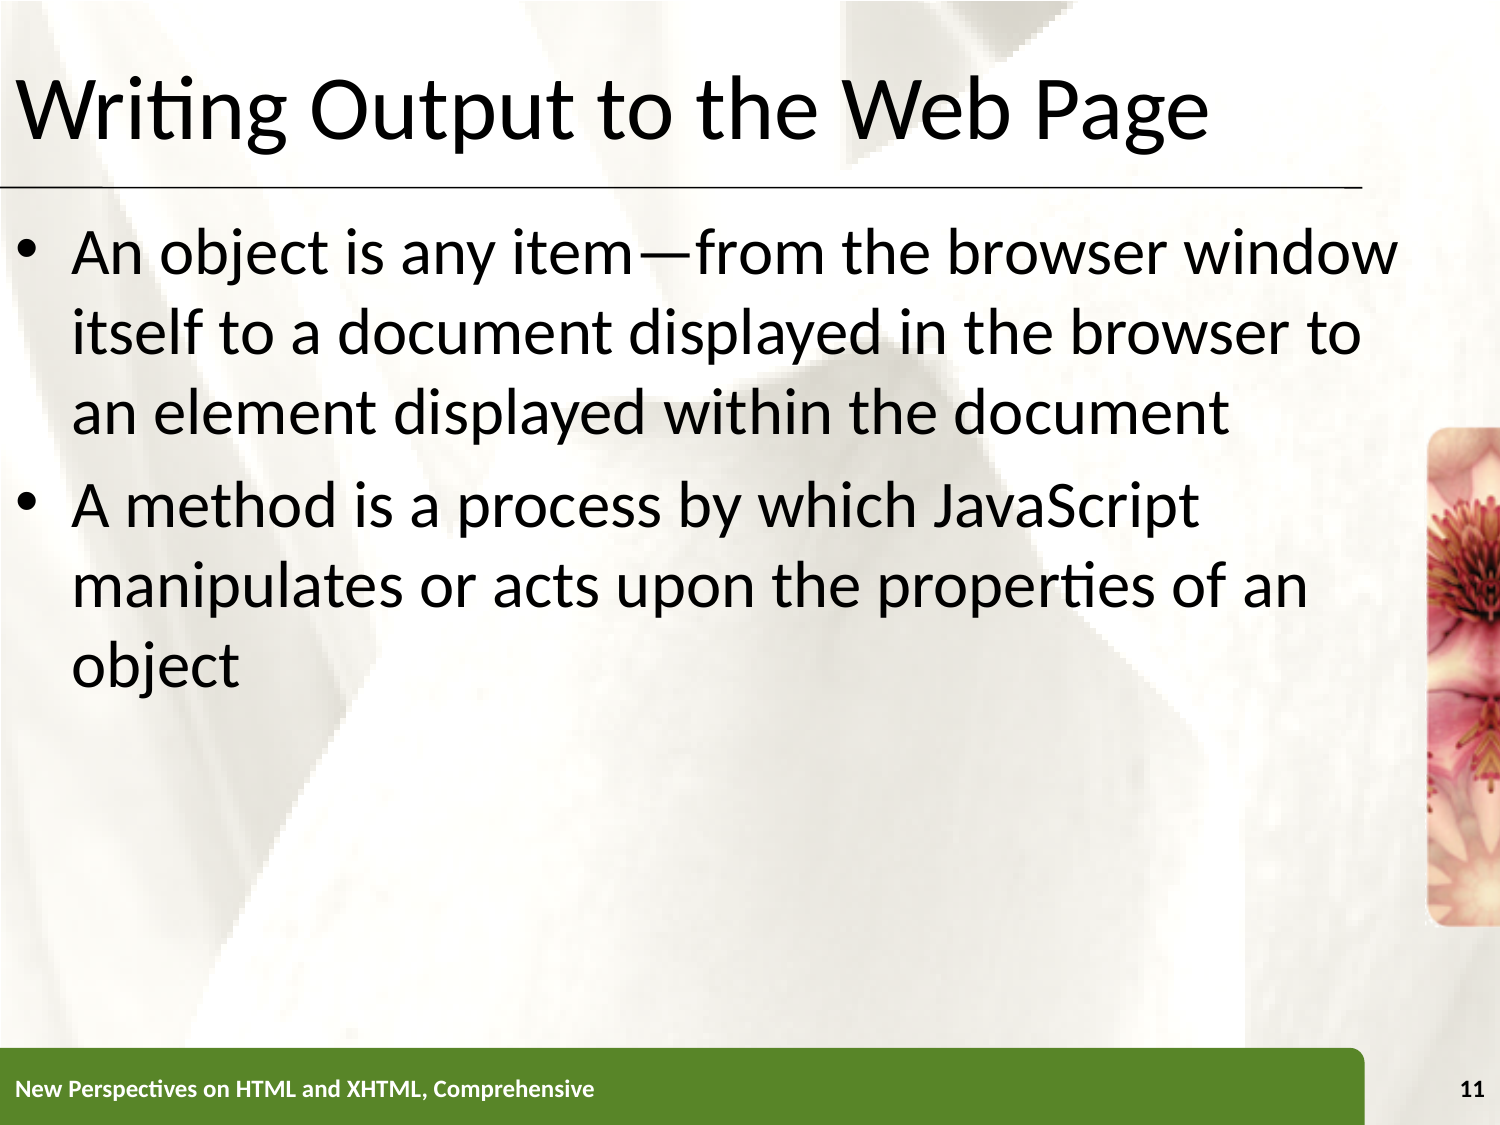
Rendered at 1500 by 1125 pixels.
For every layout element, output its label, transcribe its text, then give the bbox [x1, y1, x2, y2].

picture [1426, 425, 1500, 930]
title Writing Output to the Web Page [0, 24, 1363, 181]
footer New Perspectives on HTML and XHTML, Comprehensive [0, 1050, 1350, 1125]
list An object is any item—from the browser window itself to a document displayed in the browser to an element displayed within the document A method is a process by which JavaScript manipulates or acts upon the properties of an object [0, 199, 1426, 1006]
slide_number 11 [1412, 1050, 1500, 1125]
